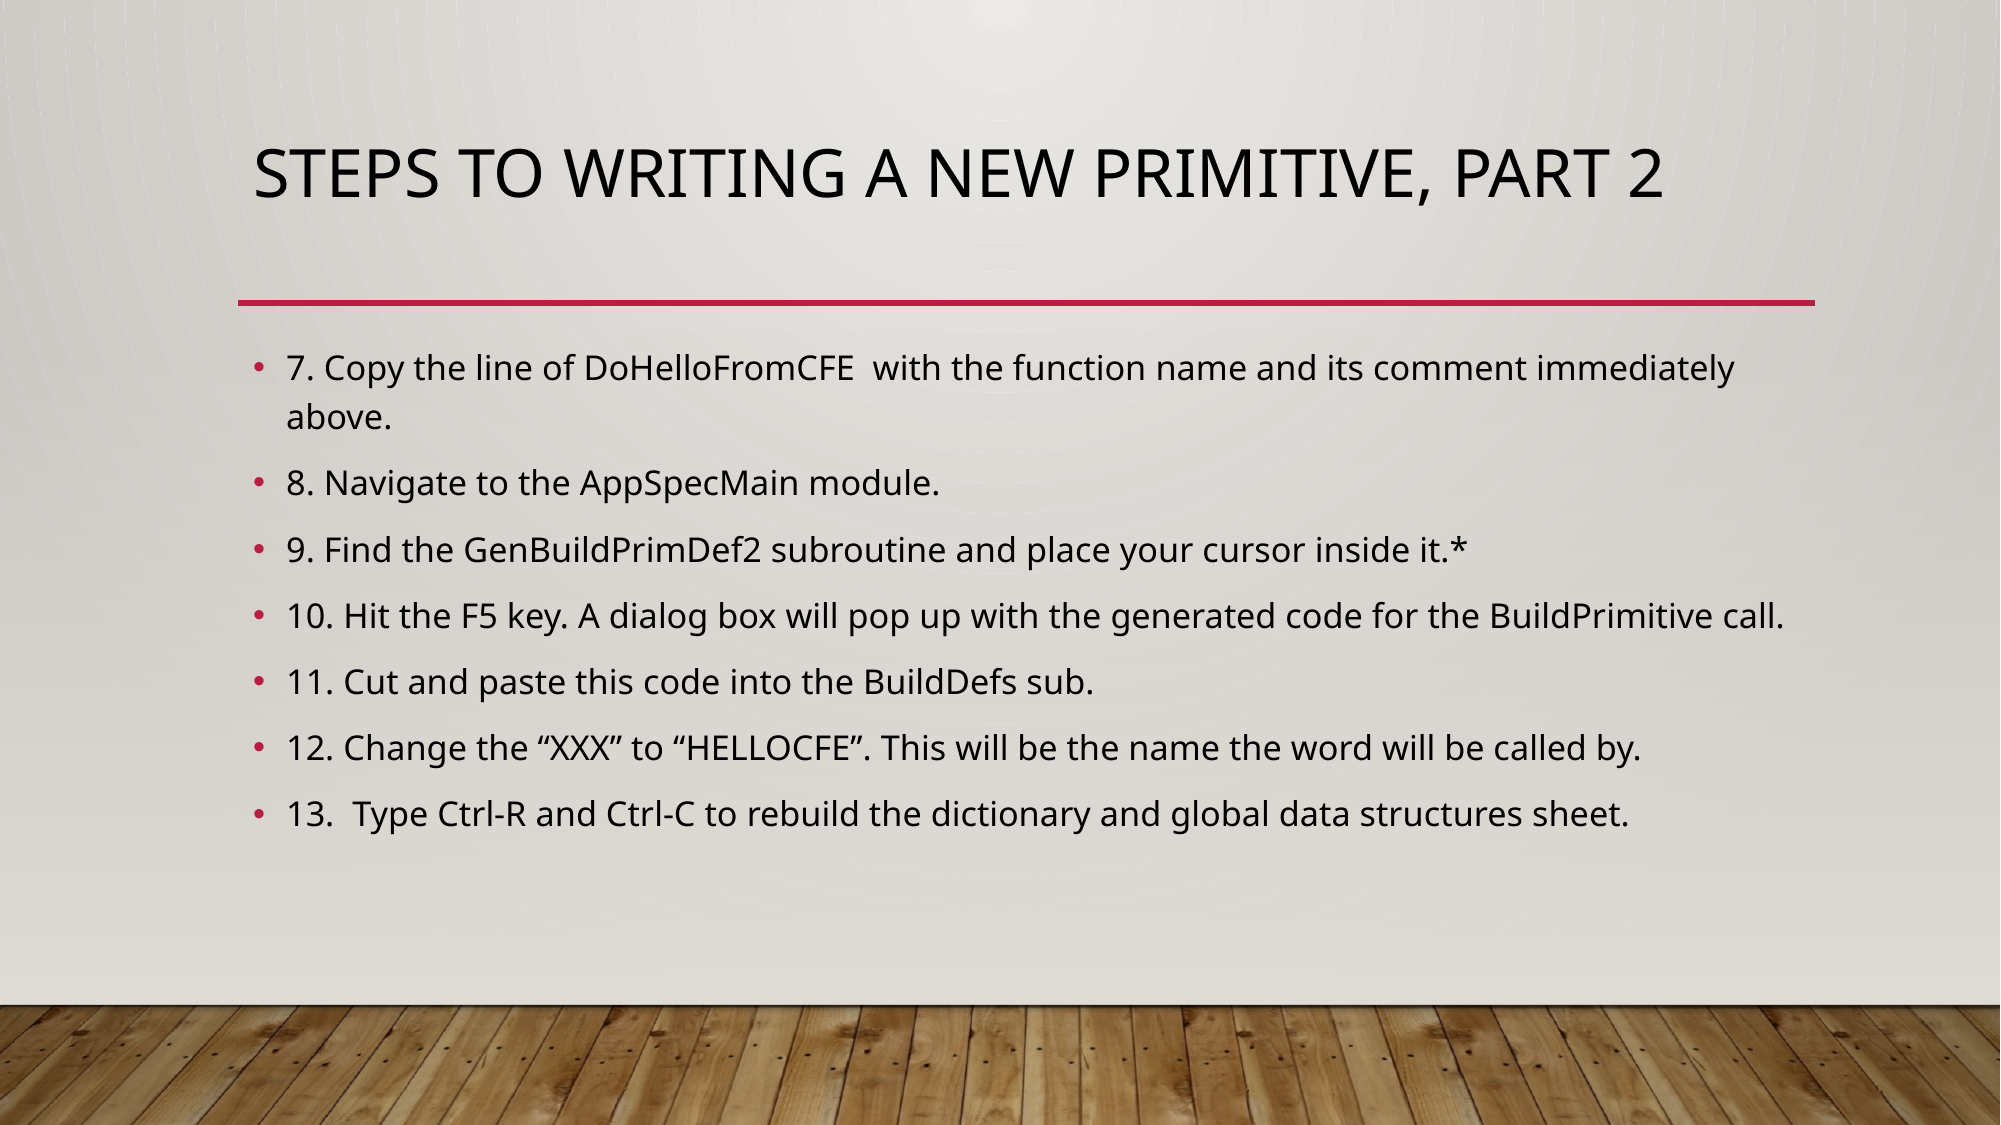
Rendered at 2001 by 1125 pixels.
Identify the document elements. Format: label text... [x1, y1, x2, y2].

list 7. Copy the line of DoHelloFromCFE with the function name and its comment immediately above. 8. Navigate to the AppSpecMain module. 9. Find the GenBuildPrimDef2 subroutine and place your cursor inside it.* 10. Hit the F5 key. A dialog box will pop up with the generated code for the BuildPrimitive call. 11. Cut and paste this code into the BuildDefs sub. 12. Change the “XXX” to “HELLOCFE”. This will be the name the word will be called by. 13. Type Ctrl-R and Ctrl-C to rebuild the dictionary and global data structures sheet. [238, 330, 1814, 897]
picture [0, 1005, 2000, 1125]
title Steps to writing a new primitive, part 2 [238, 131, 1814, 305]
